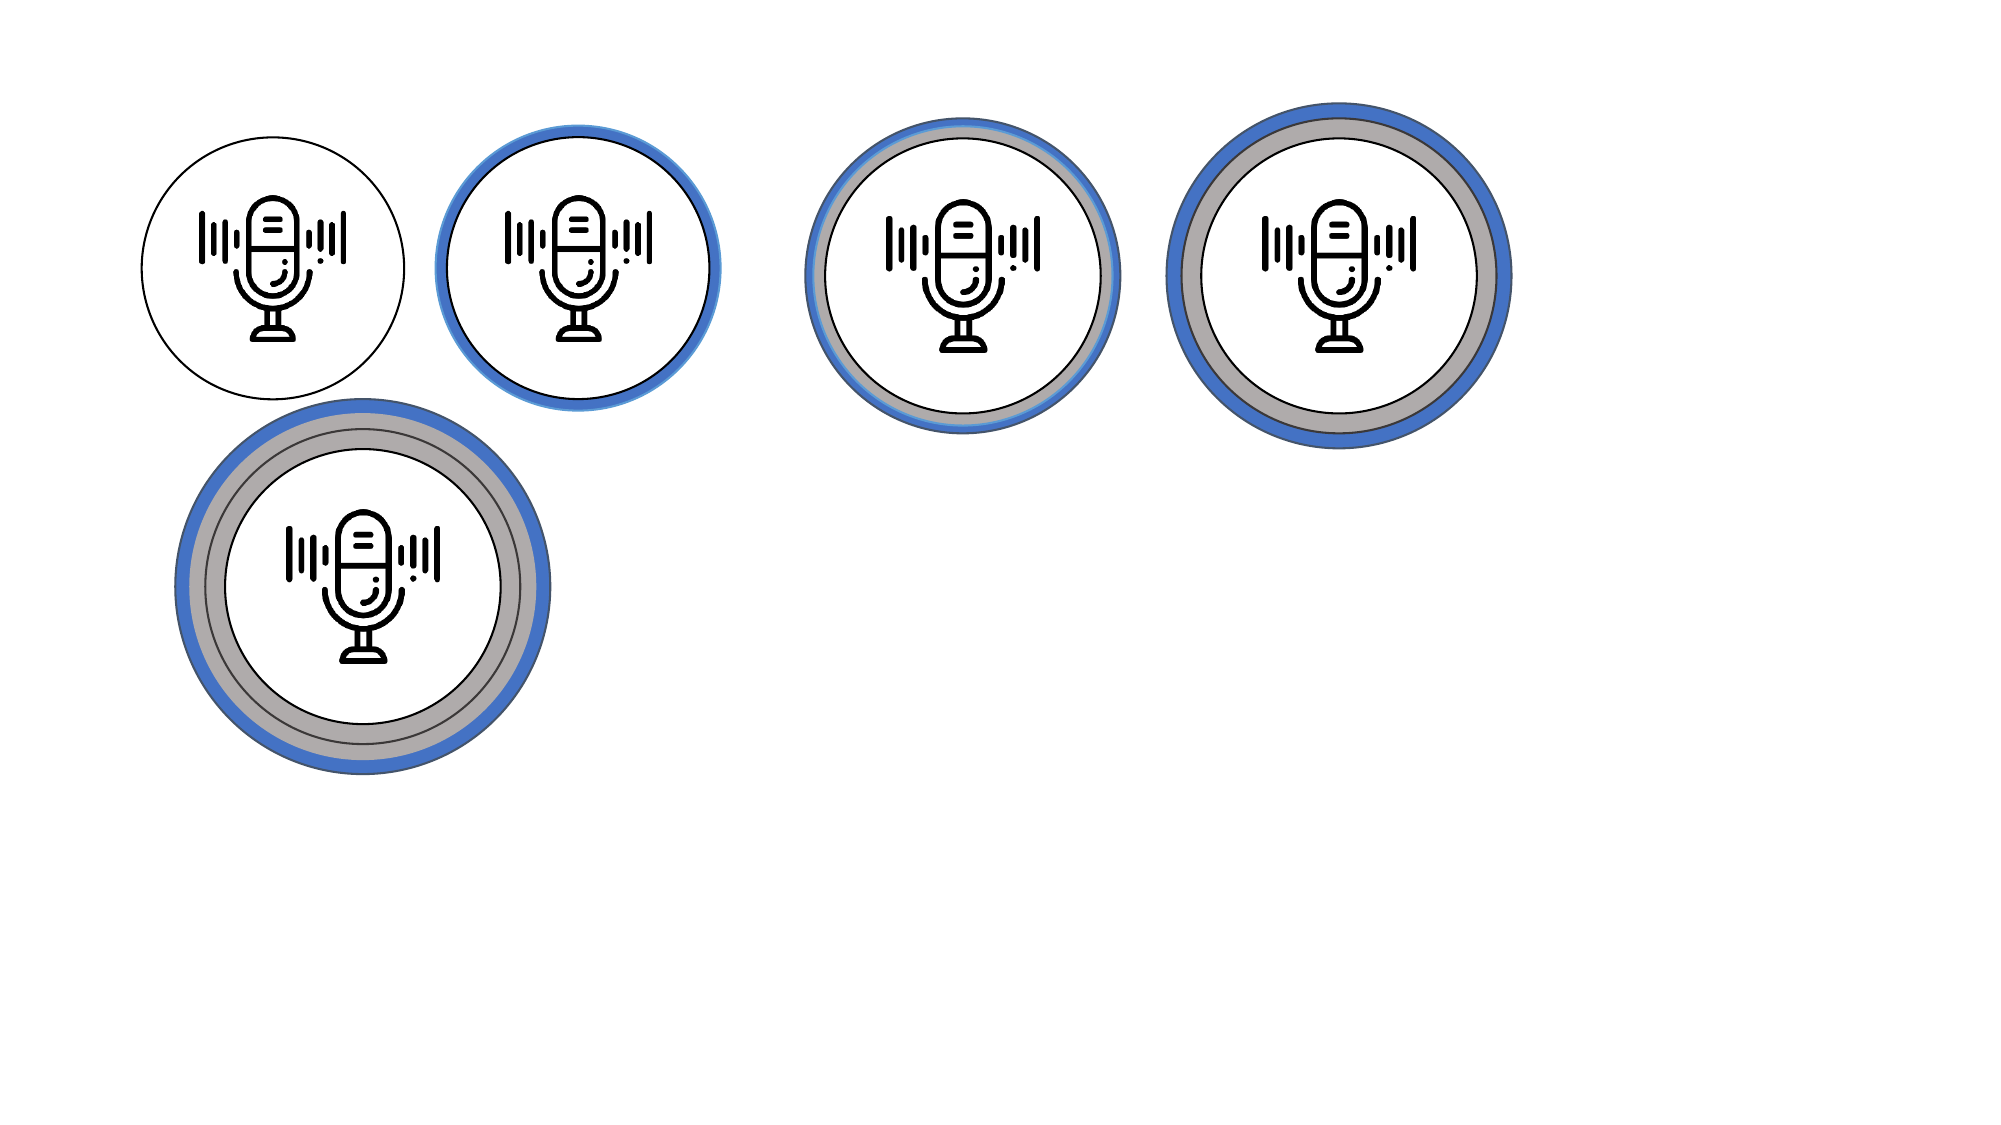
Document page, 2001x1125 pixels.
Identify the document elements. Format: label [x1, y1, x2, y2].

text_box [805, 118, 1121, 434]
text_box [435, 125, 721, 411]
text_box [141, 137, 405, 400]
text_box [1166, 103, 1512, 449]
text_box [175, 399, 551, 775]
